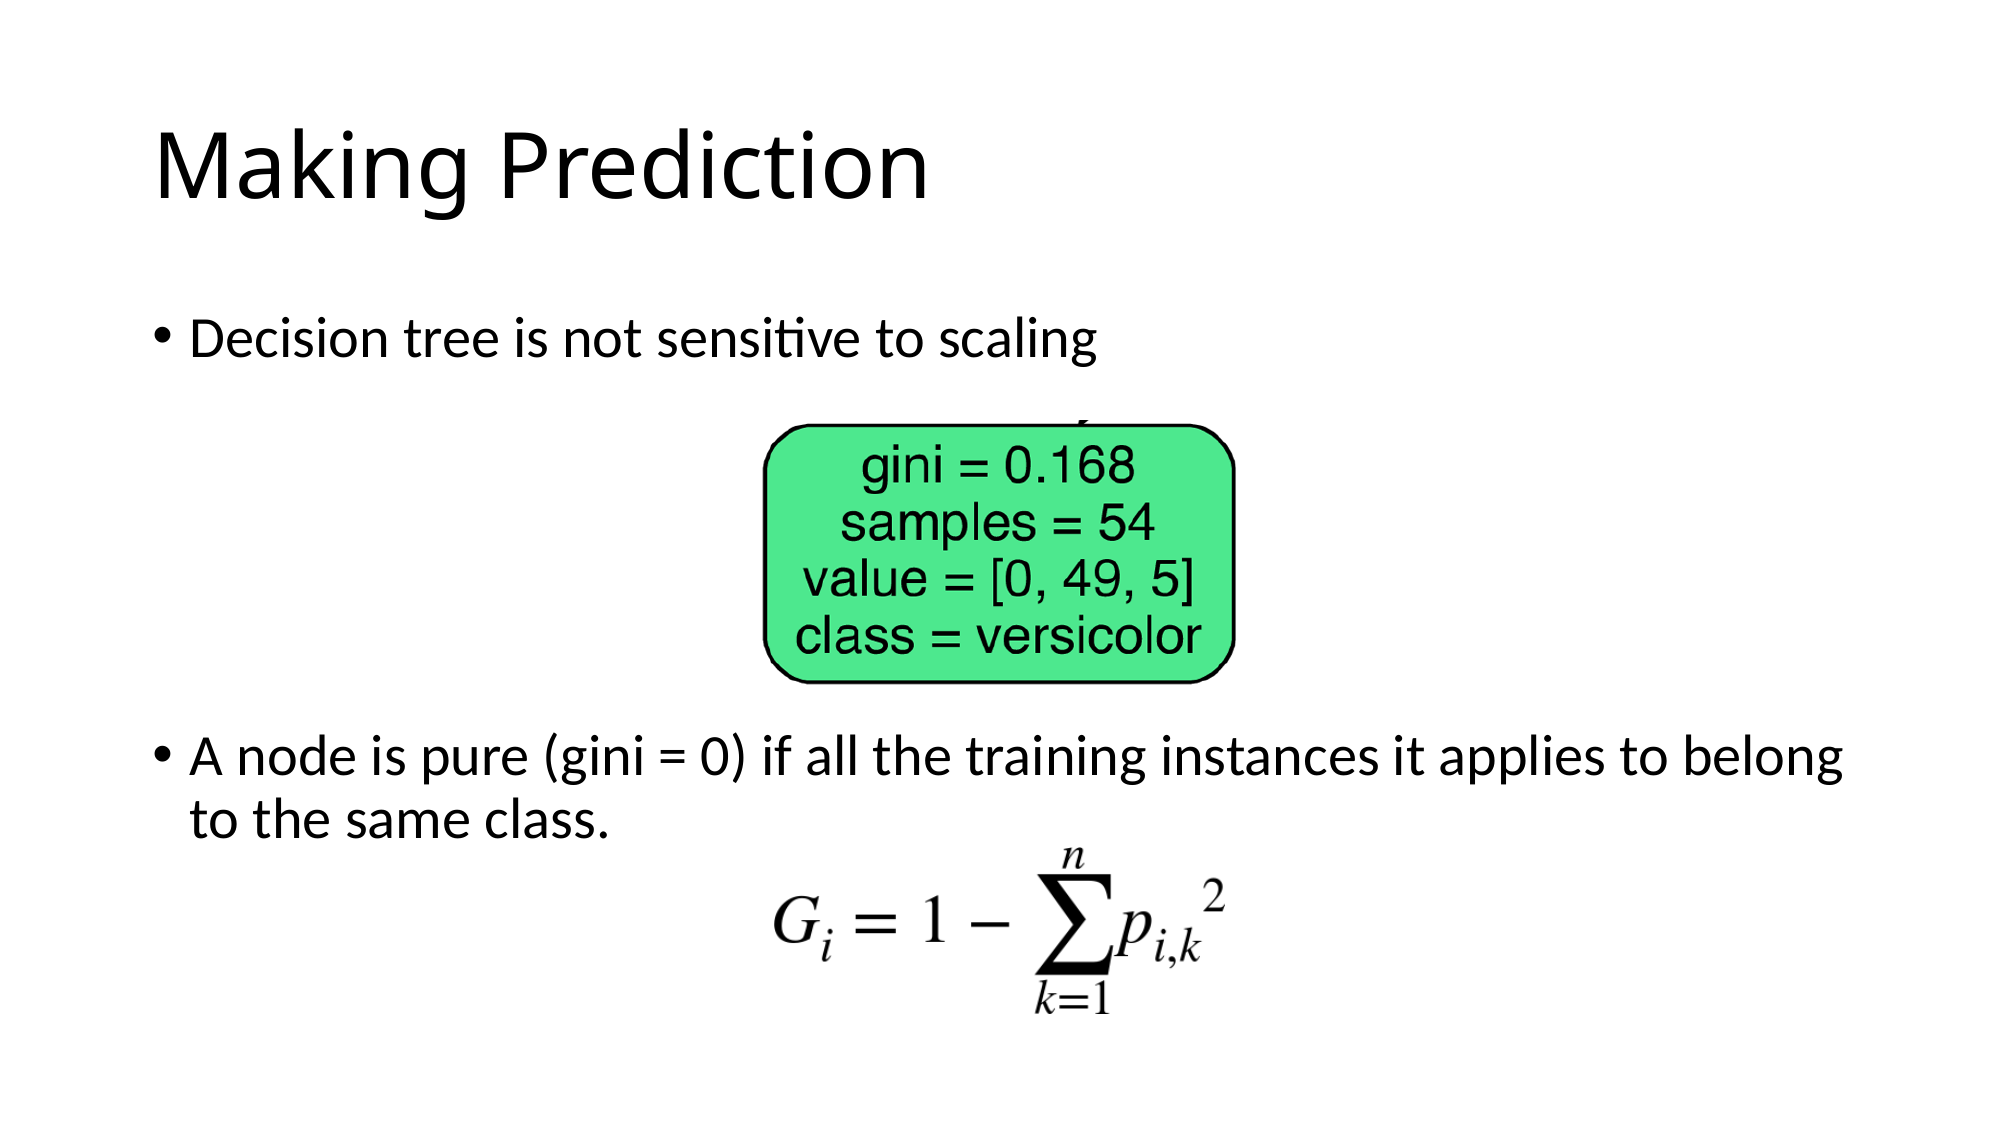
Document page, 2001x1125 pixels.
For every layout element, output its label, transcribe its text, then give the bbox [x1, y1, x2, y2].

list Decision tree is not sensitive to scaling A node is pure (gini = 0) if all the training instances it applies to belong to the same class. [137, 299, 1863, 1014]
picture [743, 420, 1258, 694]
picture [774, 847, 1225, 1014]
title Making Prediction [137, 59, 1863, 278]
